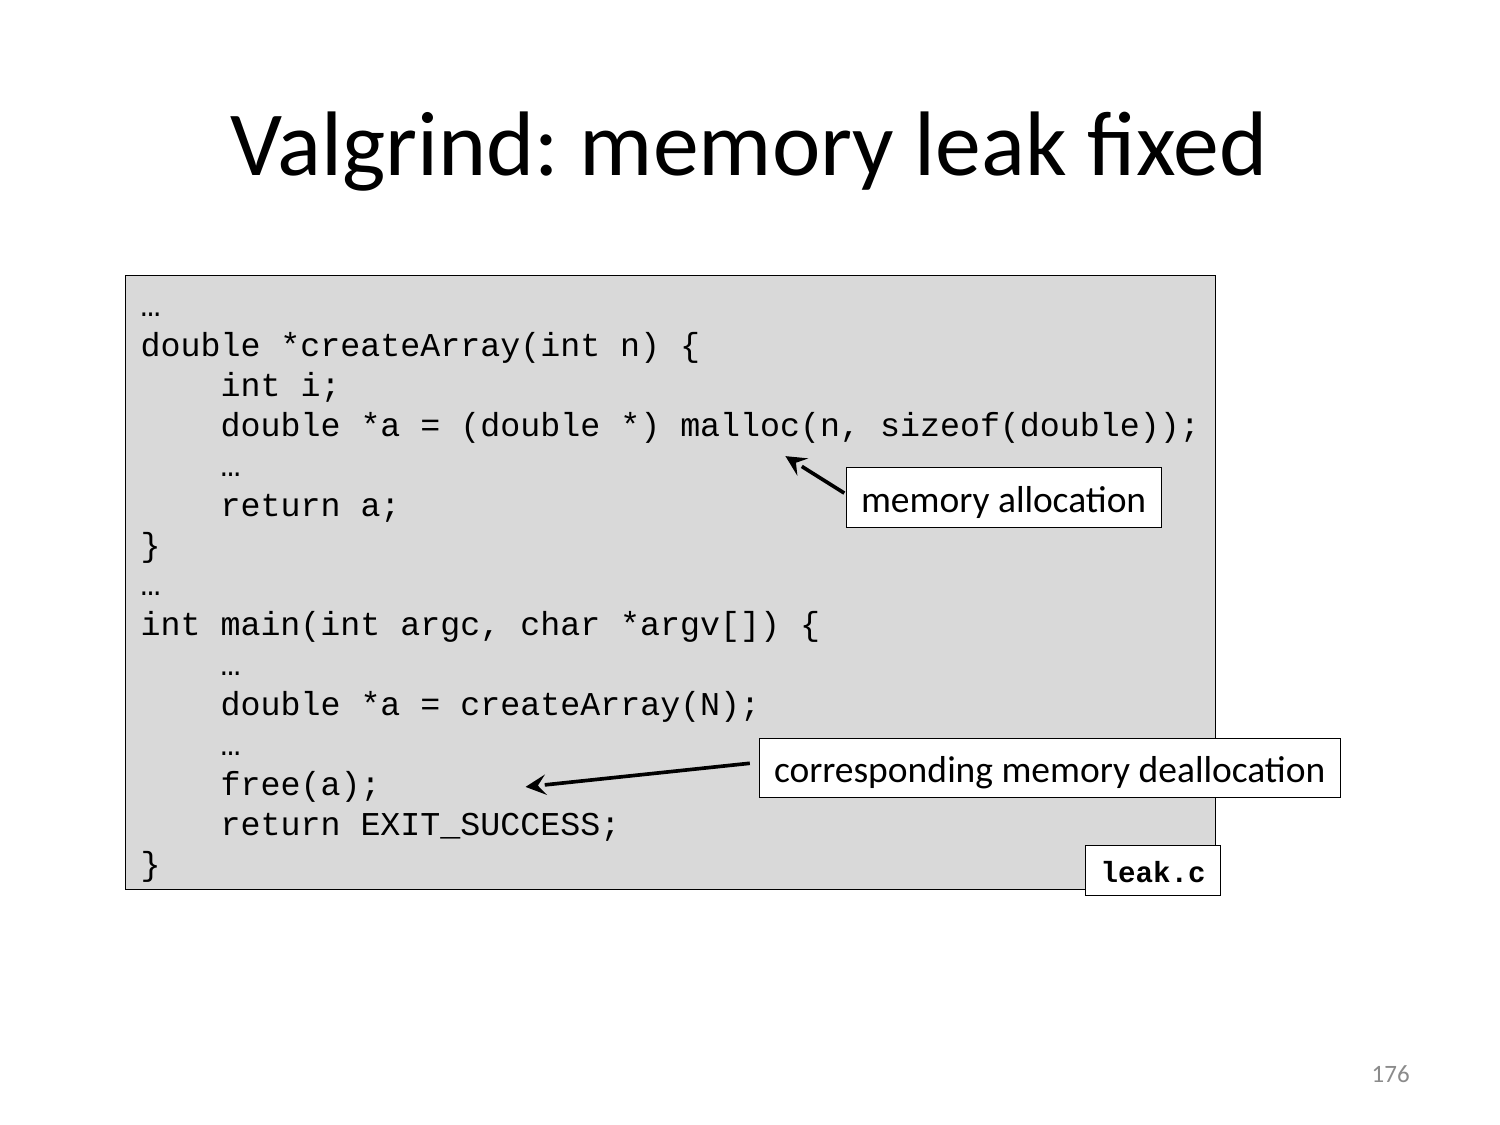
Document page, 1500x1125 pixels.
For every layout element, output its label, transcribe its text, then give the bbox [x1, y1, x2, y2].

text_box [525, 737, 1351, 799]
slide_number 176 [1074, 1042, 1425, 1103]
title Valgrind: memory leak fixed [75, 45, 1425, 233]
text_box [785, 455, 1164, 529]
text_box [118, 275, 1223, 897]
